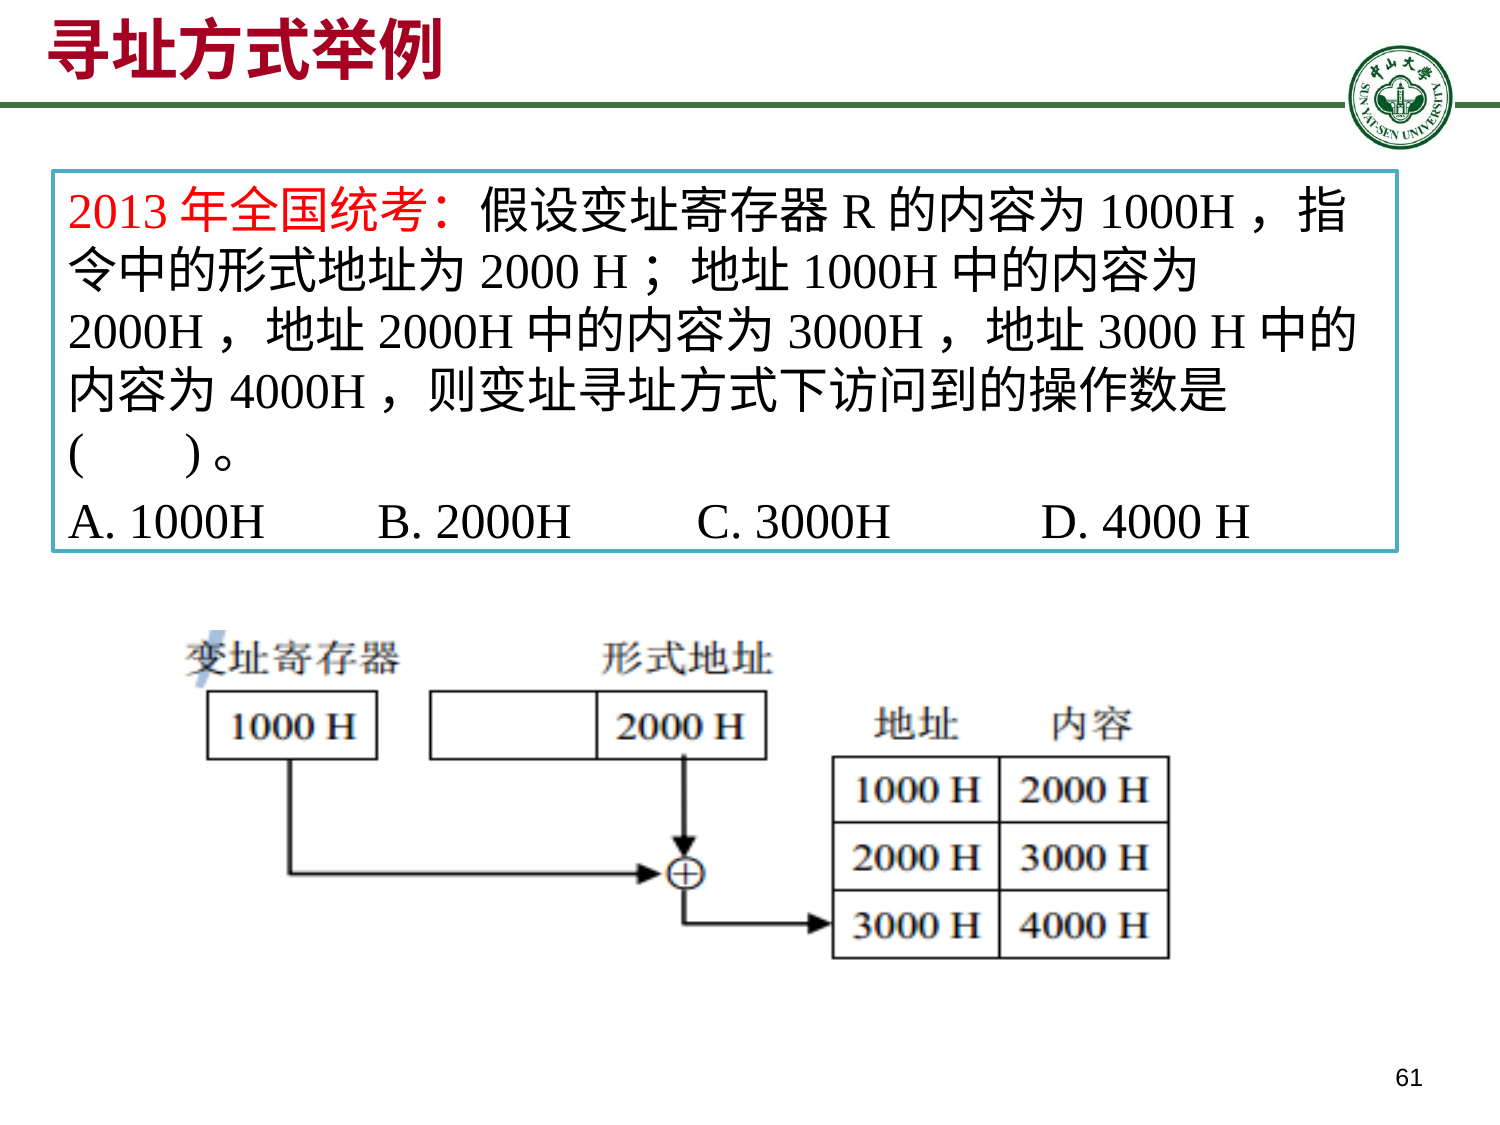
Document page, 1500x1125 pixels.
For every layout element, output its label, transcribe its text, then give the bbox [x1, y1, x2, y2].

title 寻址方式举例 [29, 0, 885, 92]
text_box 2013年全国统考：假设变址寄存器R的内容为1000H，指令中的形式地址为2000 H；地址1000H中的内容为2000H，地址2000H中的内容为3000H，地址3000 H中的内容为4000H，则变址寻址方式下访问到的操作数是( )。 A. 1000H B. 2000H C. 3000H D. 4000 H [51, 169, 1399, 553]
picture [1345, 42, 1455, 152]
picture [175, 629, 1211, 988]
